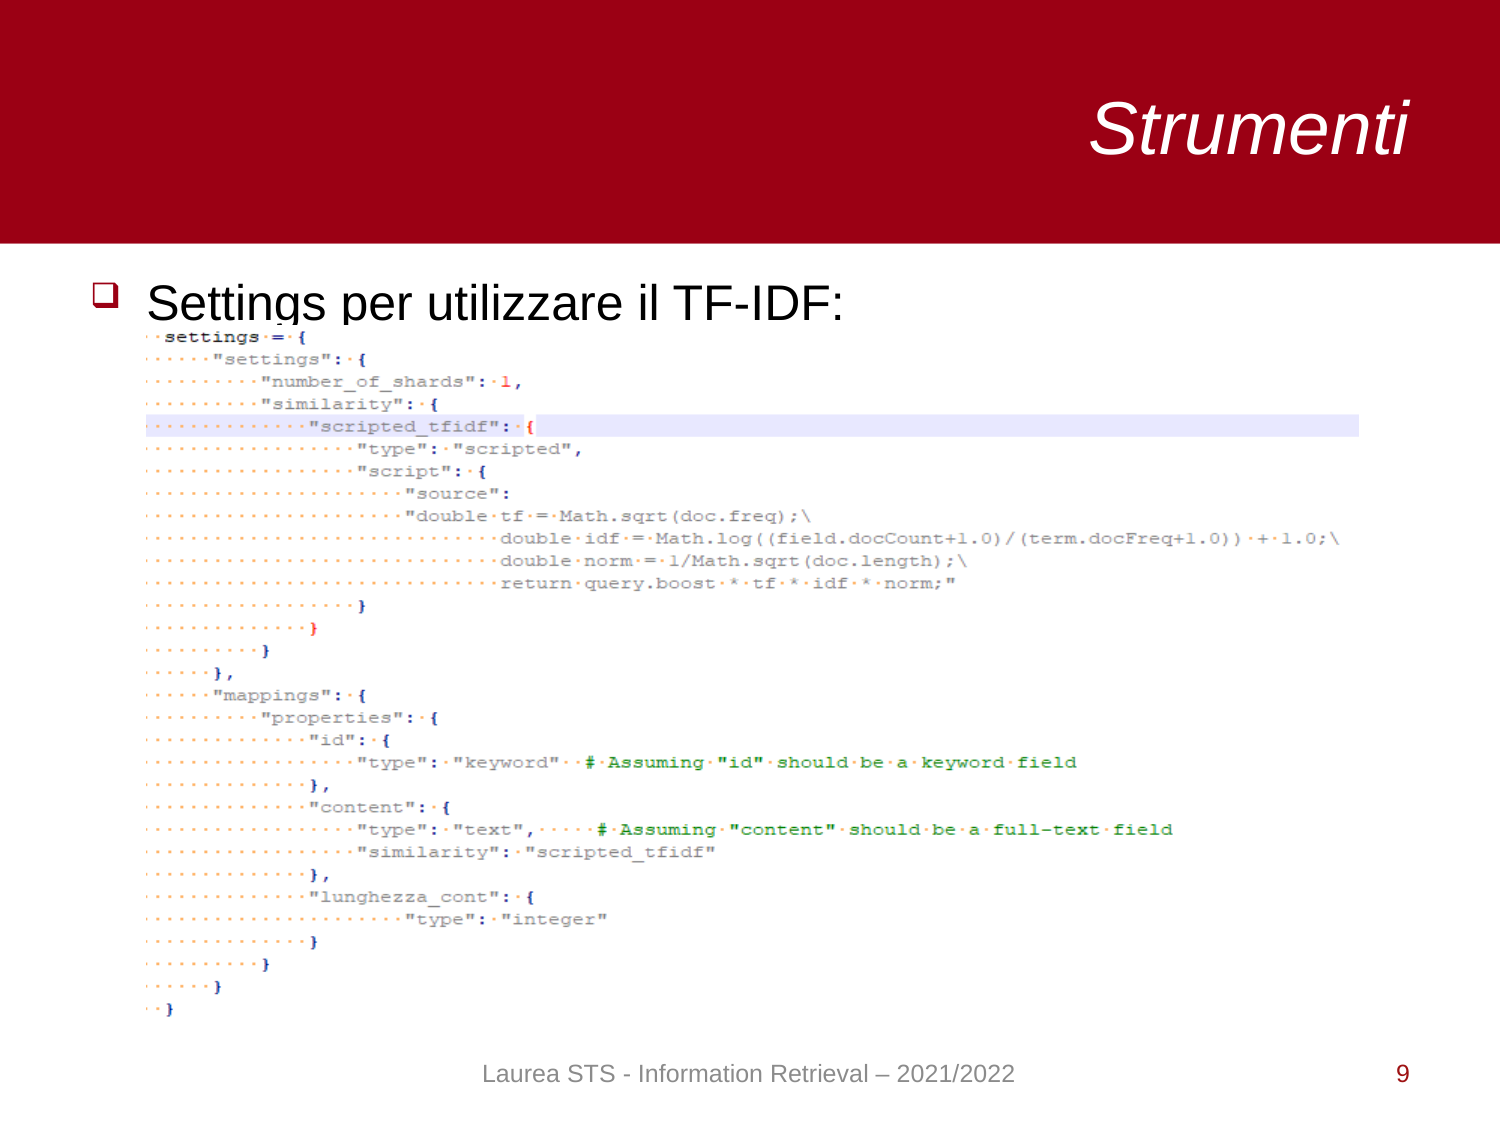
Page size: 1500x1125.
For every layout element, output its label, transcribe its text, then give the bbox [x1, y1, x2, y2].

picture [146, 325, 1359, 1022]
slide_number 9 [1074, 1042, 1425, 1103]
list Settings per utilizzare il TF-IDF: [75, 262, 1425, 1005]
title Strumenti [345, 16, 1425, 233]
footer Laurea STS - Information Retrieval – 2021/2022 [459, 1042, 1047, 1103]
